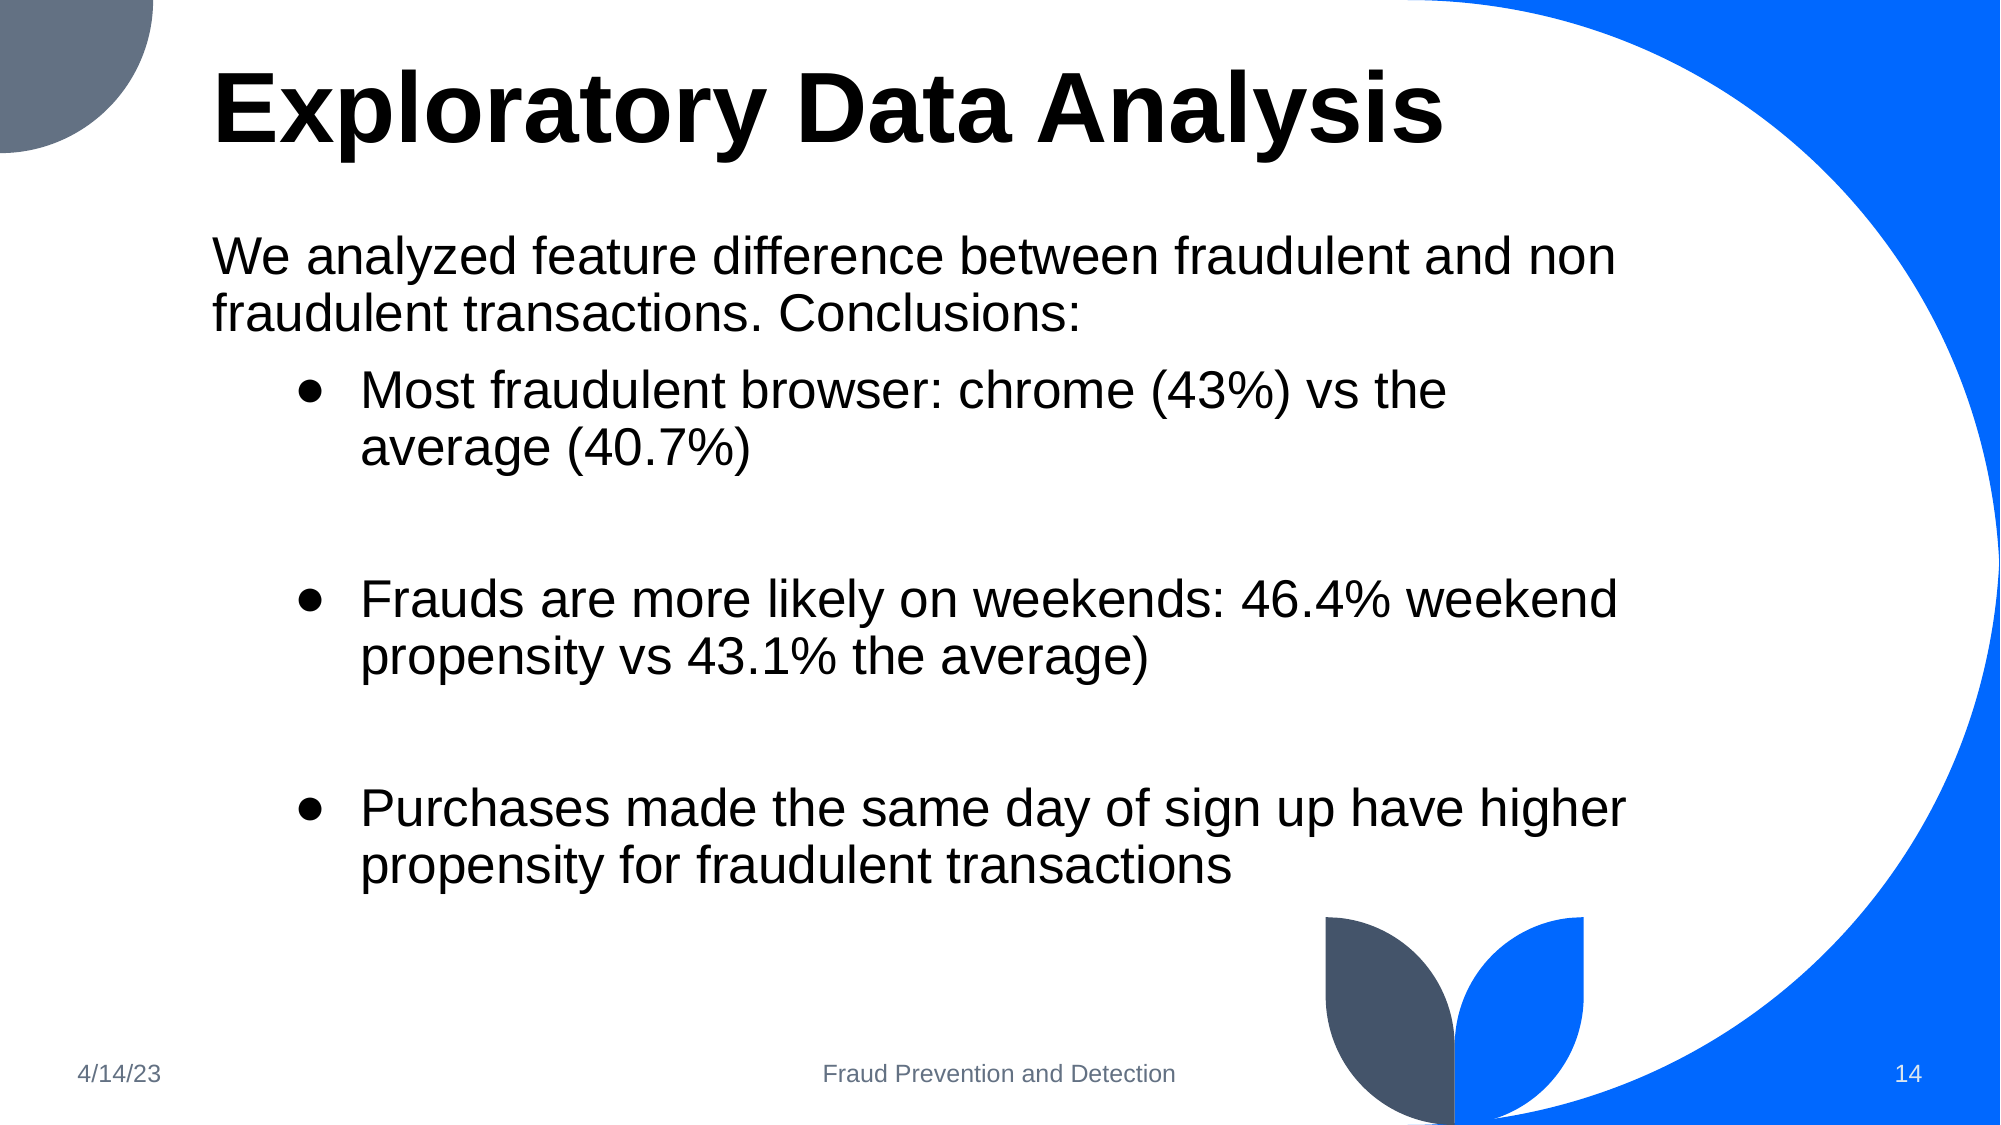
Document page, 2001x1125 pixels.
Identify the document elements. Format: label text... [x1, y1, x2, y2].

title Exploratory Data Analysis [197, 62, 1803, 172]
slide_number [62, 1042, 513, 1103]
slide_number 14 [1665, 1042, 1938, 1103]
footer Fraud Prevention and Detection [662, 1042, 1338, 1103]
list We analyzed feature difference between fraudulent and non fraudulent transactions. Conclusions: Most fraudulent browser: chrome (43%) vs the average (40.7%) Frauds are more likely on weekends: 46.4% weekend propensity vs 43.1% the average) Purchases made the same day of sign up have higher propensity for fraudulent transactions [197, 221, 1654, 904]
